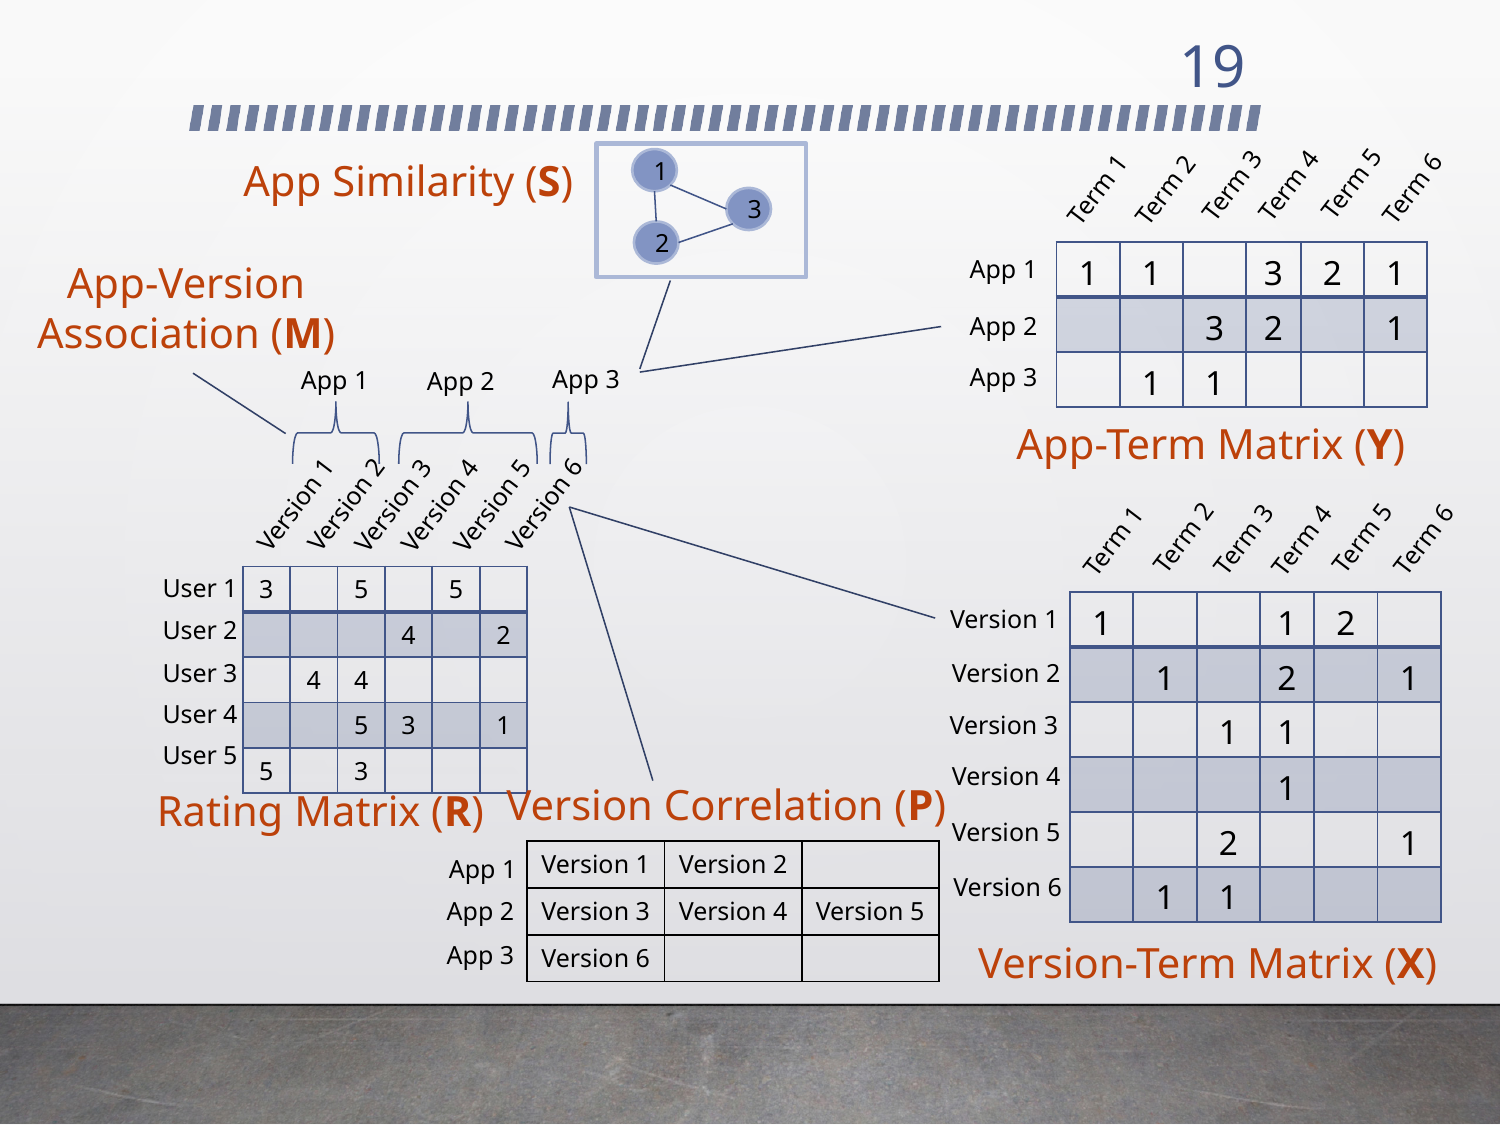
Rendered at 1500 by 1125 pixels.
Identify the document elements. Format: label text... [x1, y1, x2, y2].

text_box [934, 468, 1451, 923]
table_cell [291, 703, 337, 747]
table_cell Version 4 [665, 889, 801, 934]
table_cell [338, 614, 384, 656]
text_box App 1 [433, 845, 568, 891]
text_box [569, 507, 654, 781]
table_cell 5 [283, 749, 289, 776]
table_cell [481, 749, 526, 776]
table_cell 4 [338, 658, 384, 702]
table_cell Version 5 [803, 889, 938, 934]
table_cell Version 3 [566, 889, 664, 934]
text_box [639, 326, 942, 373]
text_box App 3 [537, 356, 664, 402]
table_cell [386, 749, 431, 776]
table_cell 3 [338, 749, 384, 776]
table_header [803, 842, 934, 887]
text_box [280, 357, 587, 579]
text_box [654, 507, 934, 619]
table_header 5 [338, 579, 384, 610]
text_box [192, 372, 286, 434]
table_cell 4 [386, 614, 431, 656]
picture [0, 1004, 1500, 1124]
table_cell [291, 614, 337, 656]
table_cell [283, 658, 289, 702]
table_cell Version 6 [528, 936, 664, 981]
text_box App 3 [431, 932, 566, 977]
table_cell 3 [386, 703, 431, 747]
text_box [639, 280, 671, 370]
slide_number 19 [1130, 21, 1262, 105]
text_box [954, 116, 1440, 408]
table_header [291, 579, 337, 610]
text_box App-Term Matrix (Y) [1001, 410, 1421, 468]
text_box App-Version Association (M) [11, 249, 362, 364]
table_header Version 2 [665, 842, 801, 887]
table_cell [481, 658, 526, 702]
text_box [147, 565, 283, 778]
table_header [386, 579, 431, 610]
table_cell [665, 936, 801, 981]
table_cell [283, 614, 289, 656]
table_cell [803, 936, 938, 981]
table_cell [386, 658, 431, 702]
text_box Rating Matrix (R) [142, 776, 519, 842]
table_cell [433, 614, 479, 656]
table_cell 1 [481, 703, 526, 747]
table_header [481, 579, 526, 610]
table_header 5 [433, 579, 479, 610]
table_cell 2 [481, 614, 526, 656]
table_header Version 1 [528, 842, 664, 887]
text_box App 2 [431, 888, 566, 932]
table_cell [291, 749, 337, 776]
table_cell [283, 703, 289, 747]
text_box Version Correlation (P) [490, 771, 934, 836]
table_cell 5 [338, 703, 384, 747]
table_cell 4 [291, 658, 337, 702]
text_box Version-Term Matrix (X) [951, 929, 1464, 995]
table_cell [433, 658, 479, 702]
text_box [595, 143, 807, 278]
table_cell [433, 749, 479, 776]
table_cell [433, 703, 479, 747]
text_box App Similarity (S) [210, 146, 594, 212]
table_header 3 [283, 579, 289, 610]
